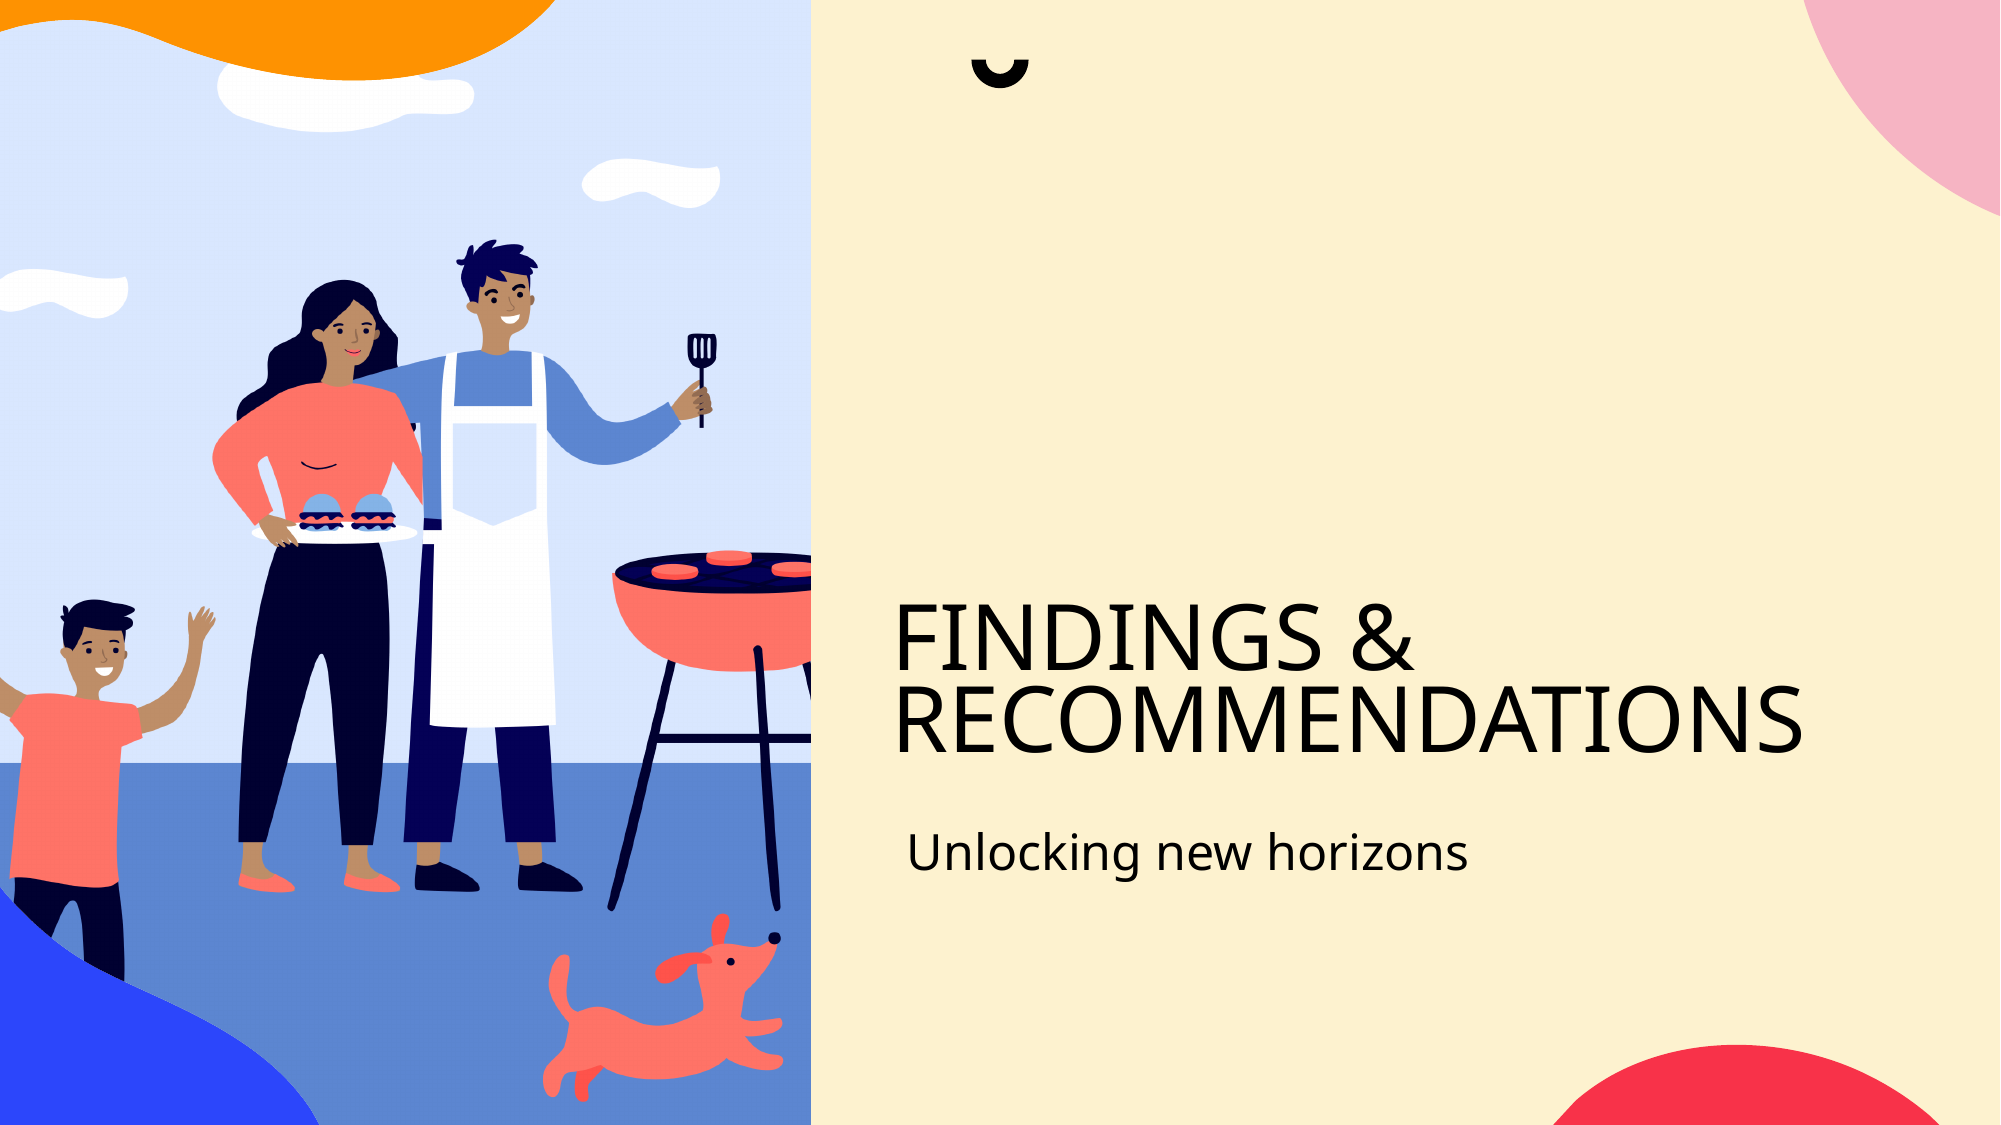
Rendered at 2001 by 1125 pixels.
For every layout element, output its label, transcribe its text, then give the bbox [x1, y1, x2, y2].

picture [0, 0, 812, 1125]
title Findings & recommendations [891, 149, 1851, 777]
list Unlocking new horizons [891, 813, 1830, 1100]
